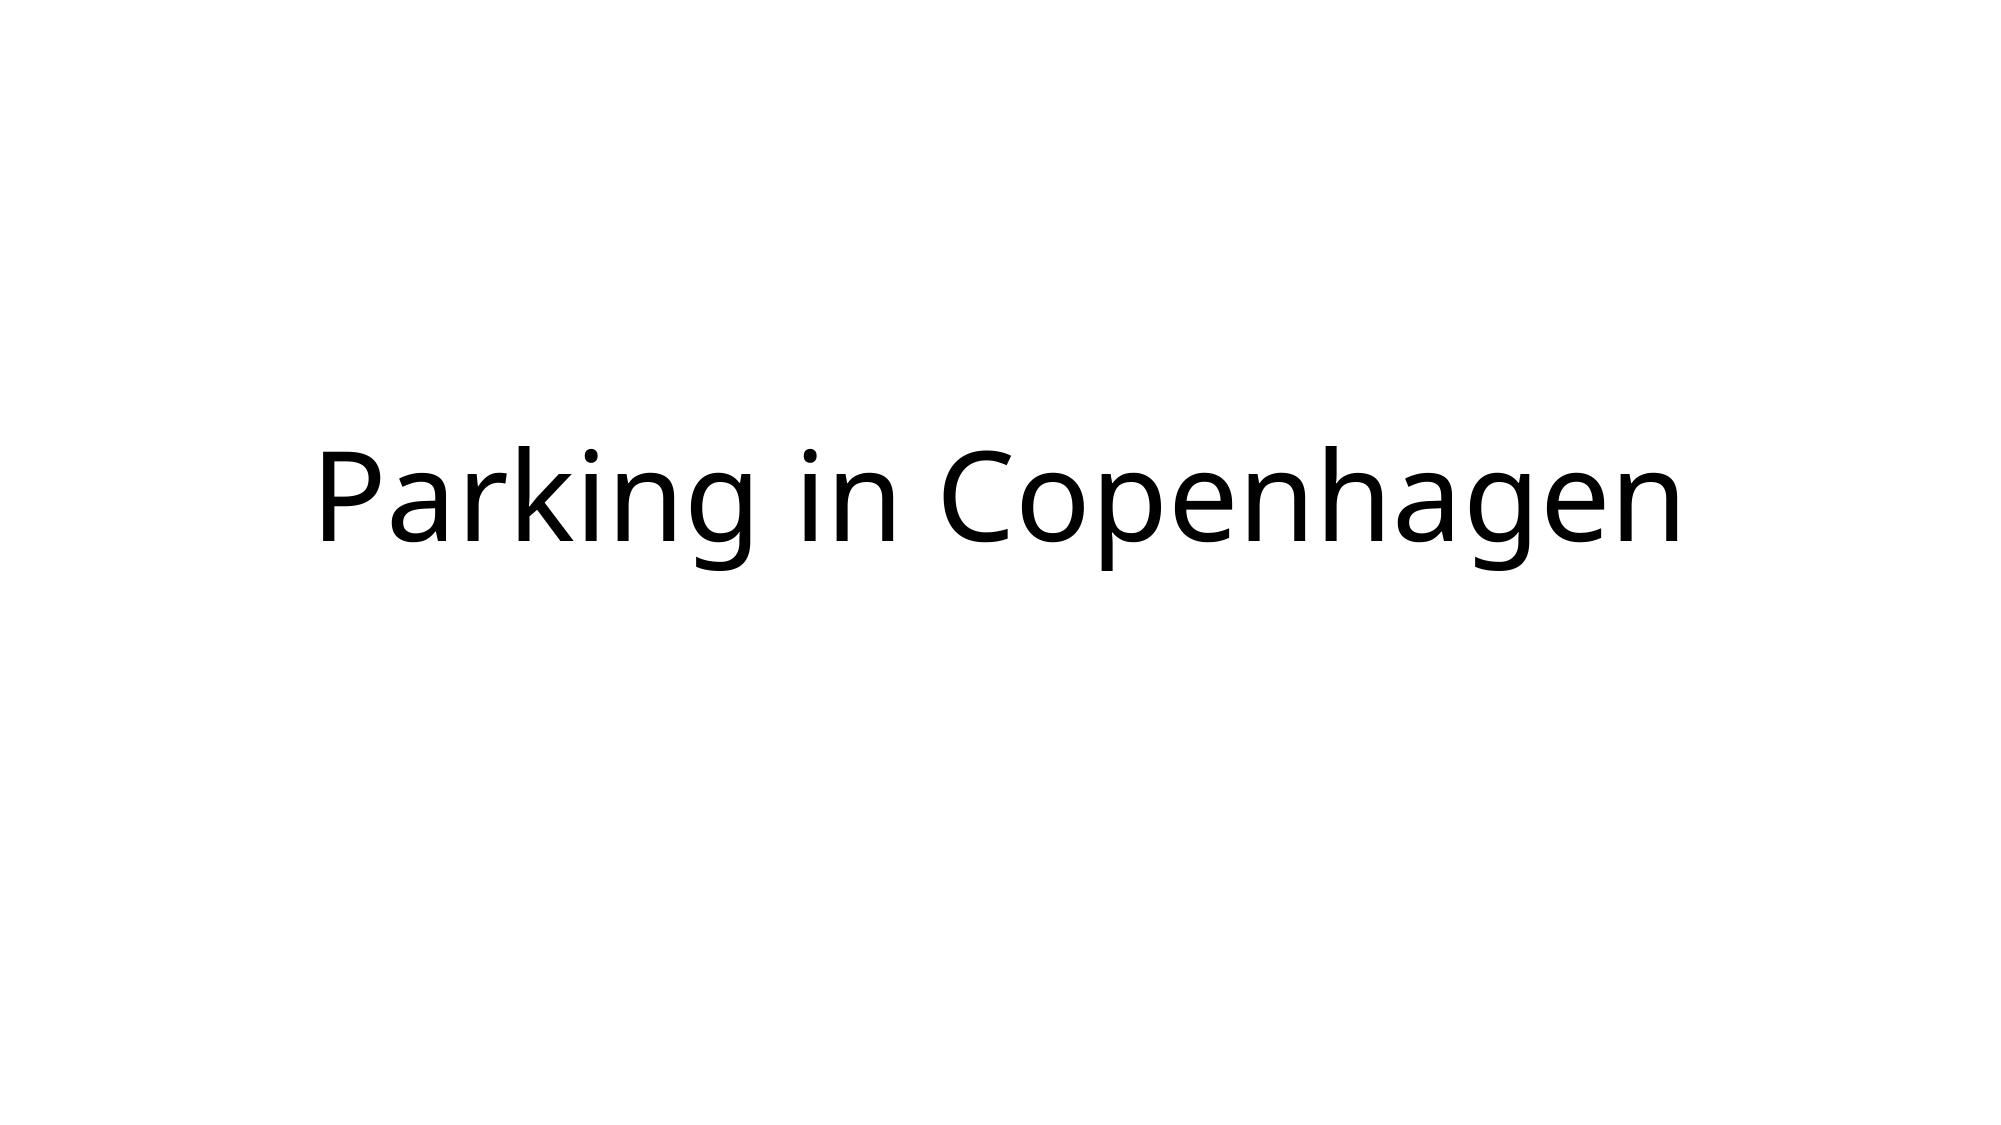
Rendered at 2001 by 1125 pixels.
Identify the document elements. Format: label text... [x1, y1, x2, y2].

title Parking in Copenhagen [249, 184, 1750, 576]
